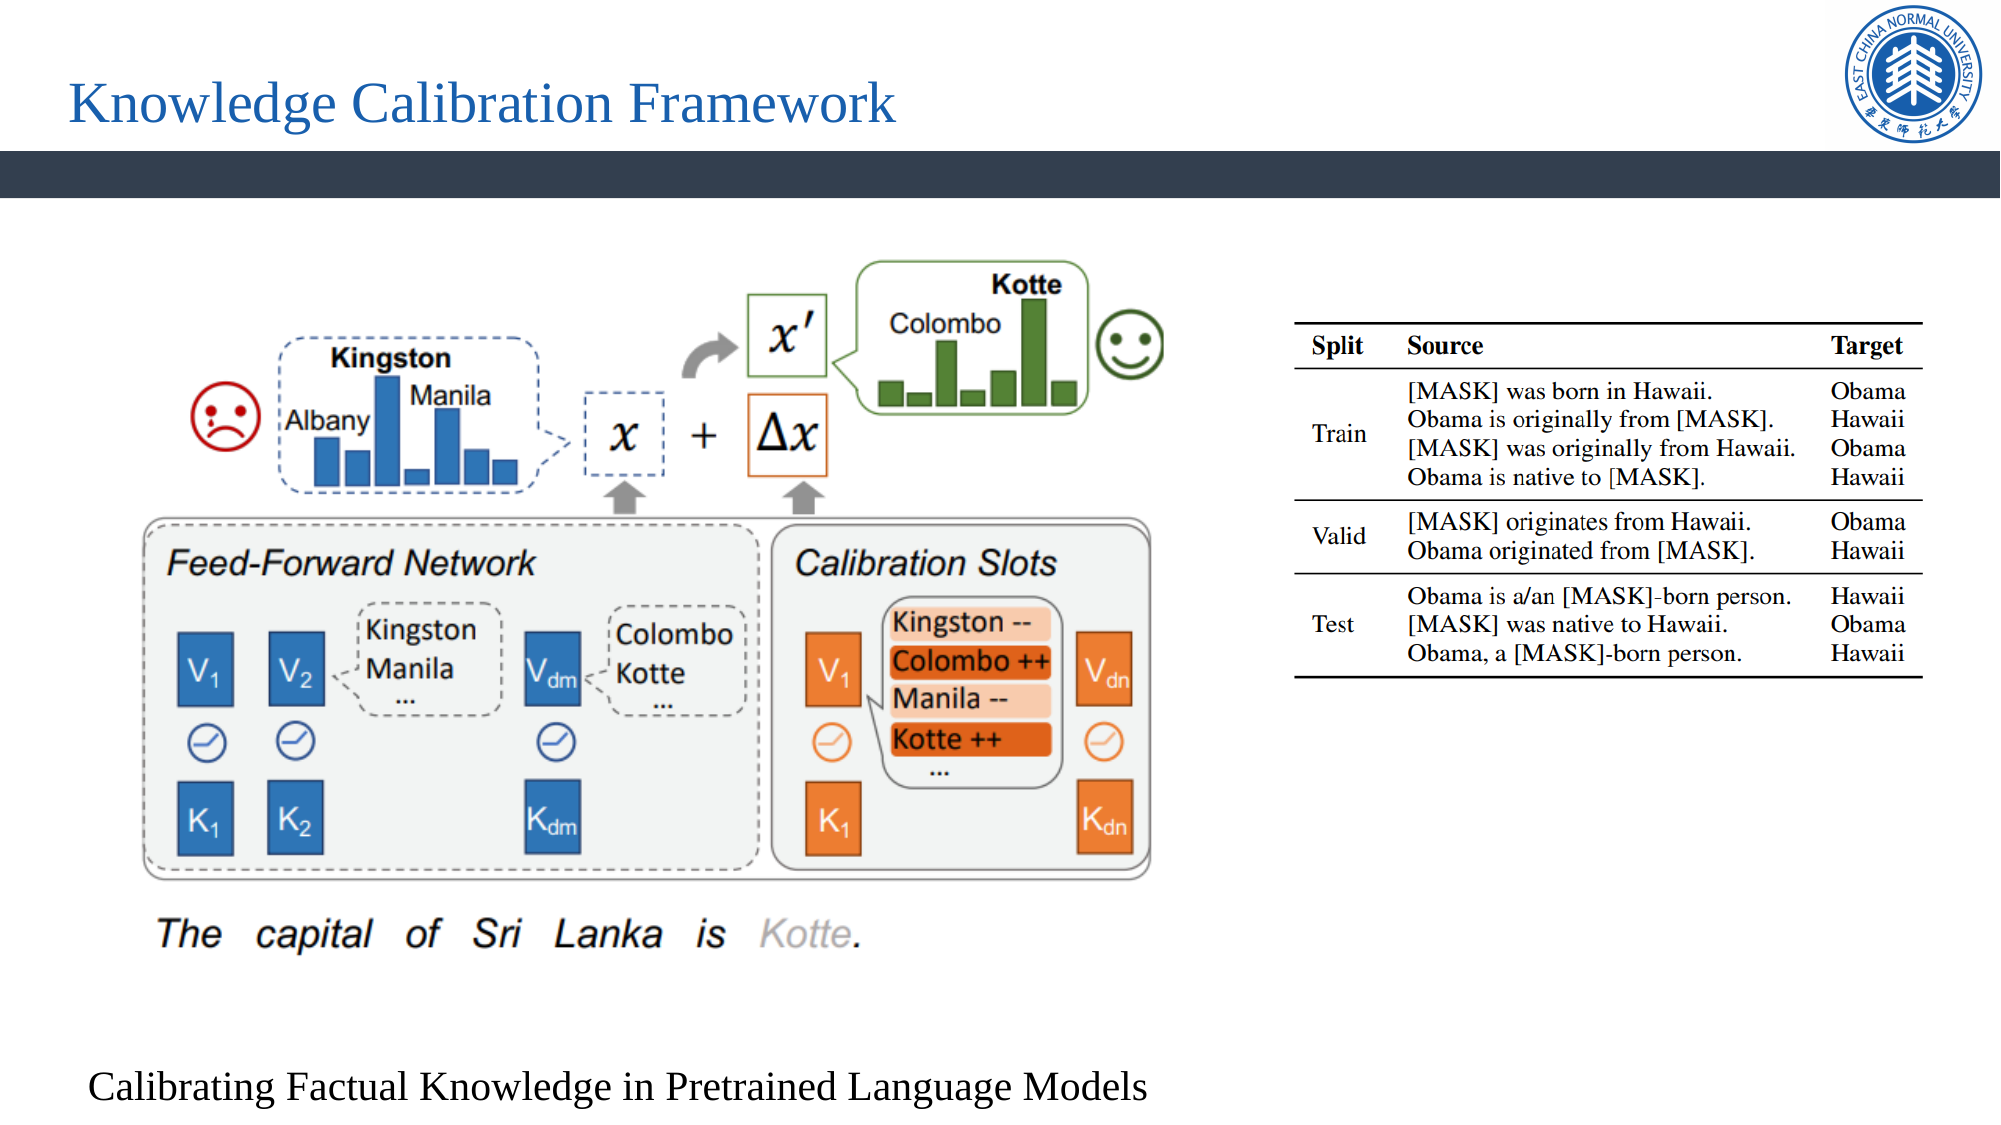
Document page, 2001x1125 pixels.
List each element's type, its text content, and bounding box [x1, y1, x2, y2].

text_box Calibrating Factual Knowledge in Pretrained Language Models [0, 1051, 1357, 1117]
picture [125, 252, 1214, 996]
text_box [0, 151, 2000, 199]
picture [1285, 302, 1939, 688]
text_box Knowledge Calibration Framework [53, 57, 1085, 142]
picture [1825, 0, 2000, 152]
